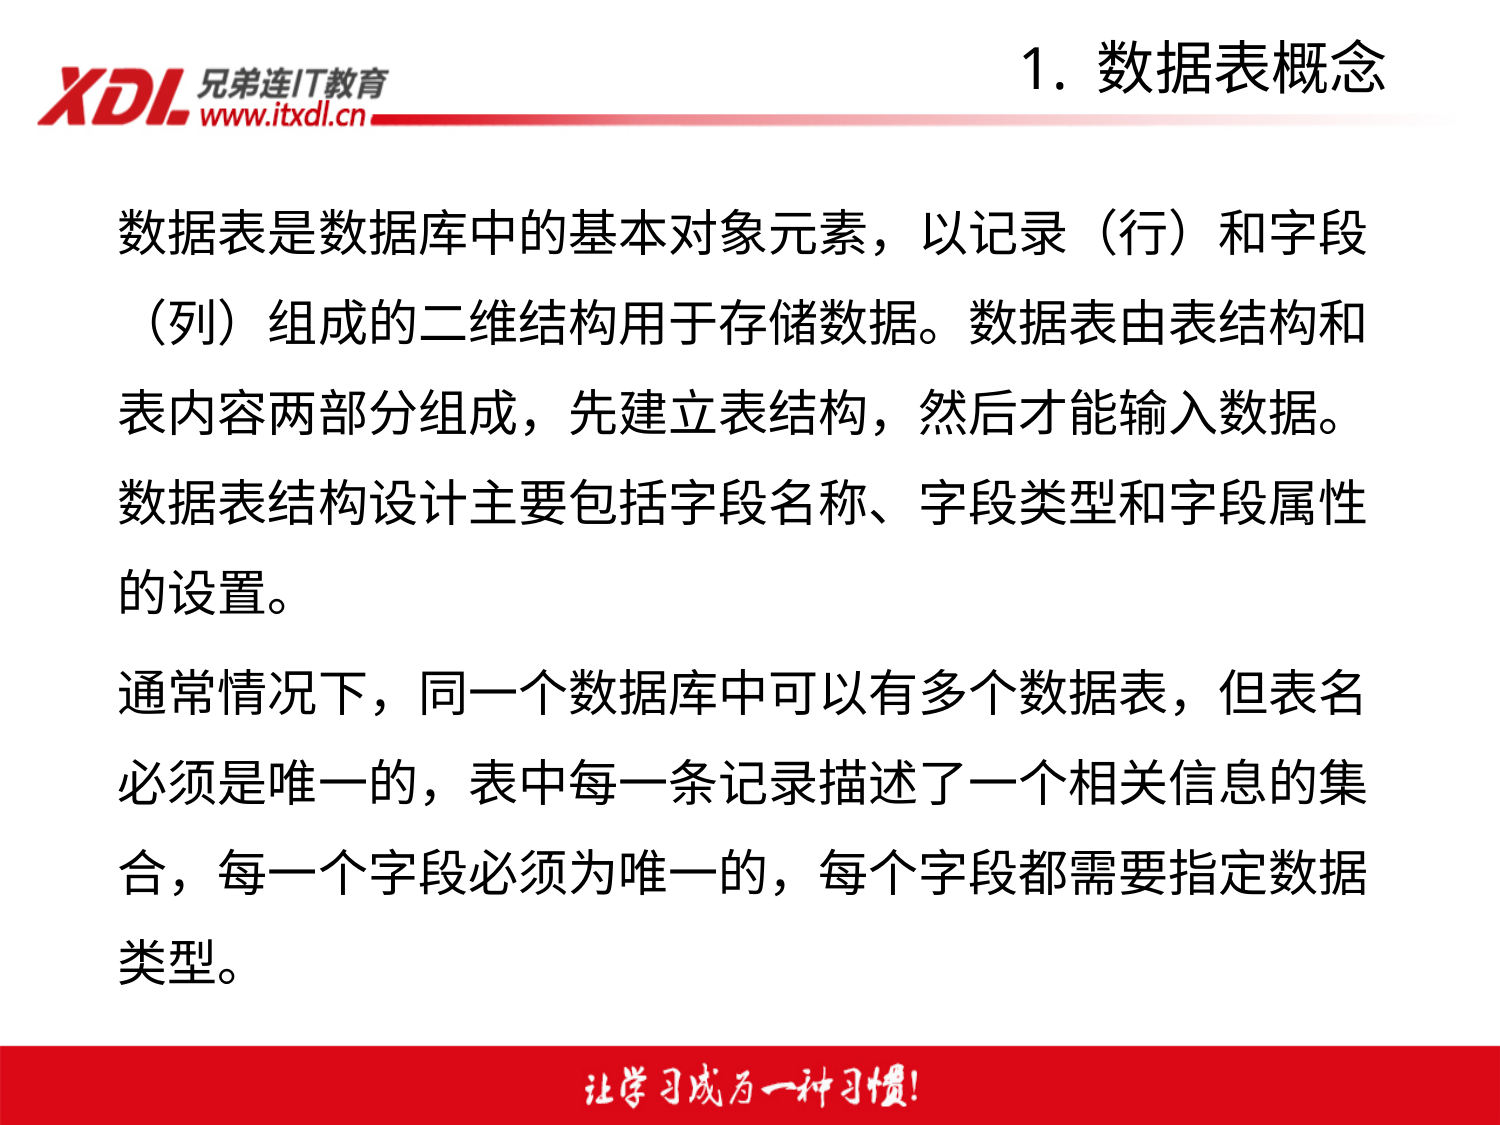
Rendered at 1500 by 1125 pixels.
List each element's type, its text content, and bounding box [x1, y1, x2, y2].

title 1. 数据表概念 [336, 18, 1404, 114]
picture [0, 0, 1500, 1125]
list 数据表是数据库中的基本对象元素，以记录（行）和字段（列）组成的二维结构用于存储数据。数据表由表结构和表内容两部分组成，先建立表结构，然后才能输入数据。数据表结构设计主要包括字段名称、字段类型和字段属性的设置。 通常情况下，同一个数据库中可以有多个数据表，但表名必须是唯一的，表中每一条记录描述了一个相关信息的集合，每一个字段必须为唯一的，每个字段都需要指定数据类型。 [46, 164, 1407, 1032]
